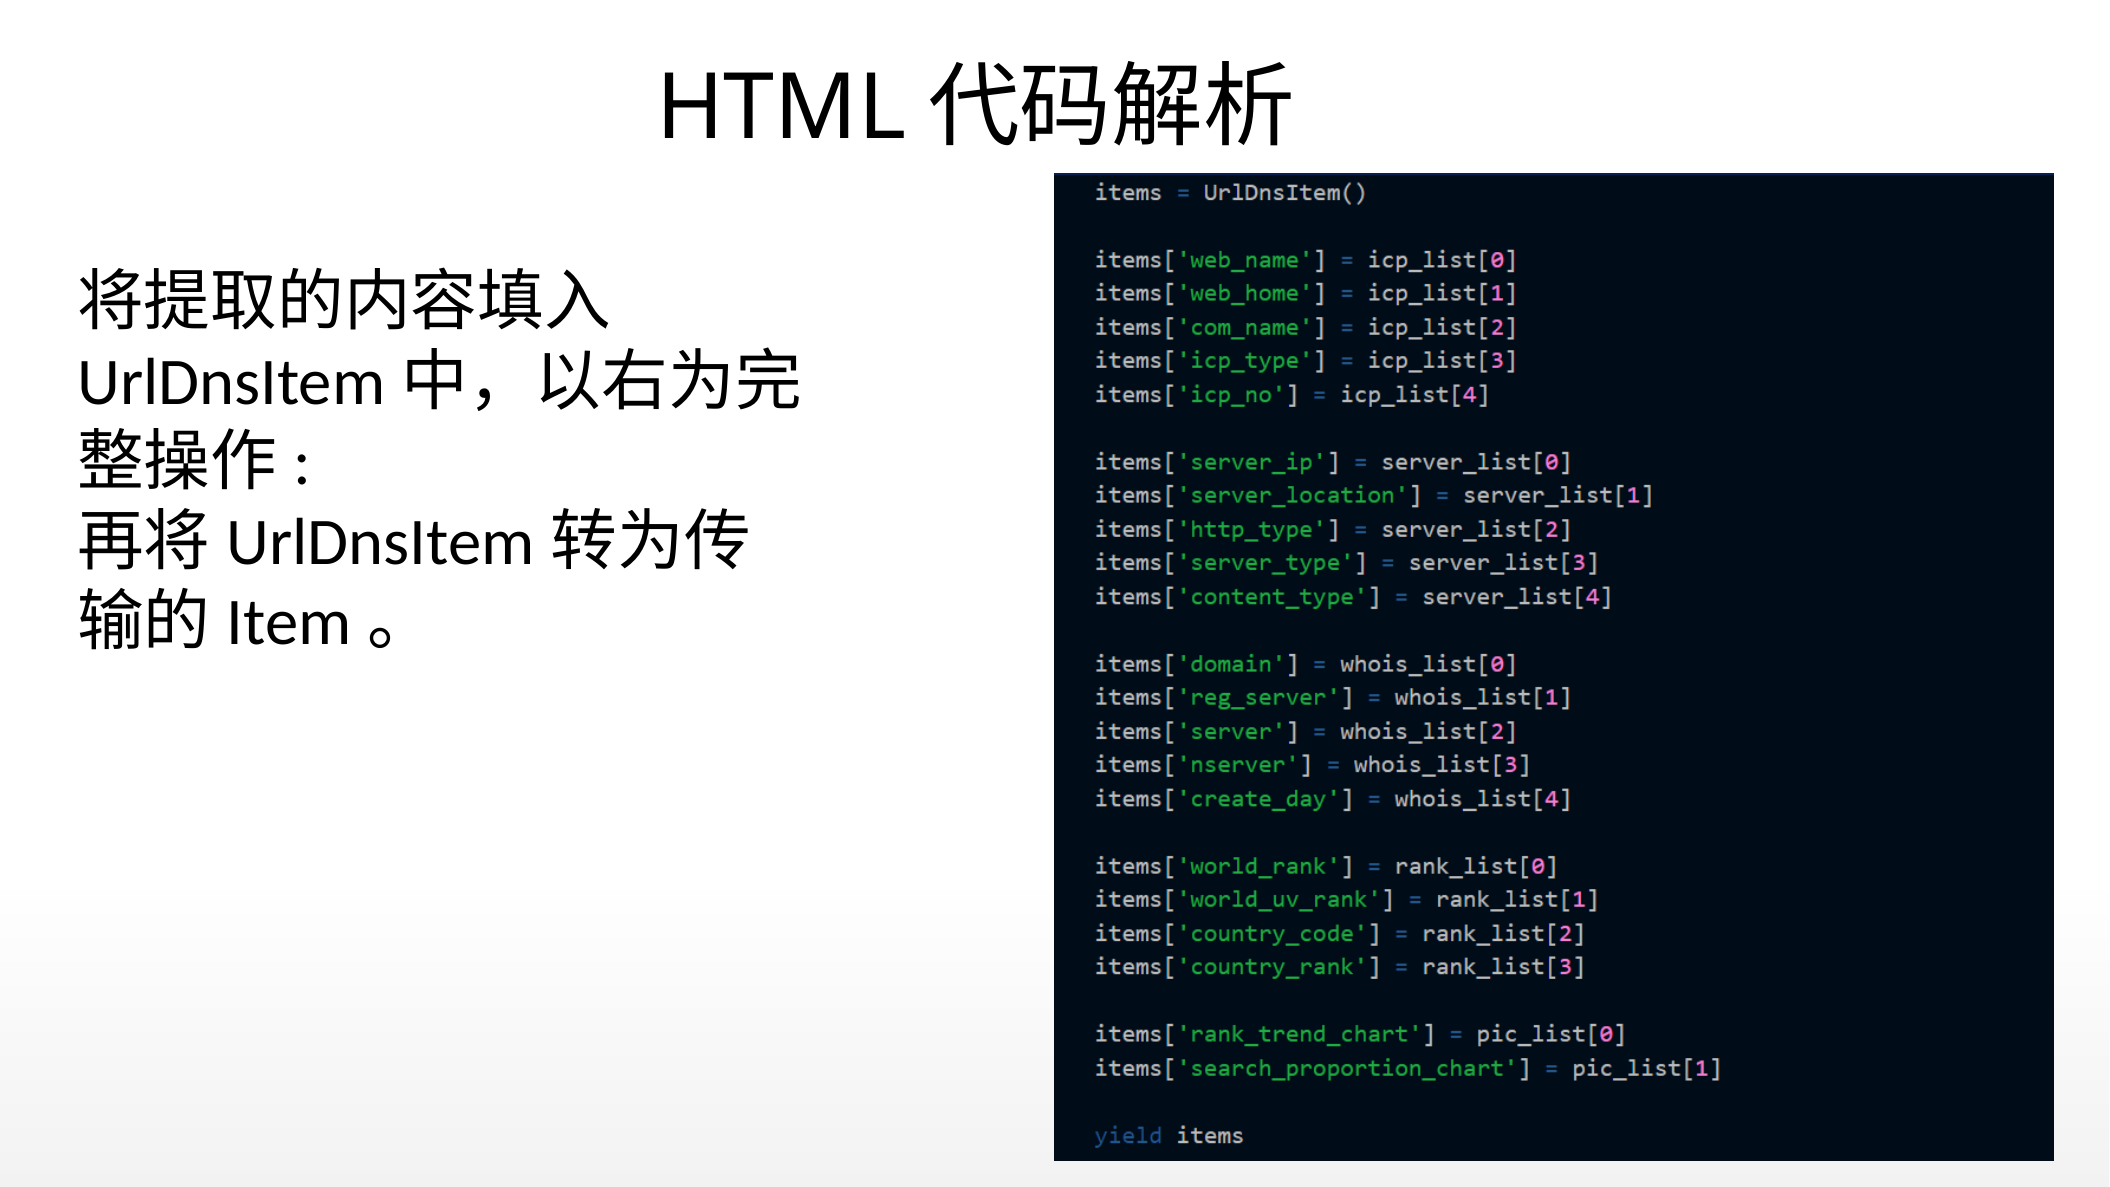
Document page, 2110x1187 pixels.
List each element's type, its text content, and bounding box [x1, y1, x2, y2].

text_box 将提取的内容填入UrlDnsItem中，以右为完整操作: 再将UrlDnsItem转为传输的Item。 [62, 250, 831, 666]
text_box HTML代码解析 [641, 51, 1693, 174]
picture [1054, 173, 2055, 1161]
